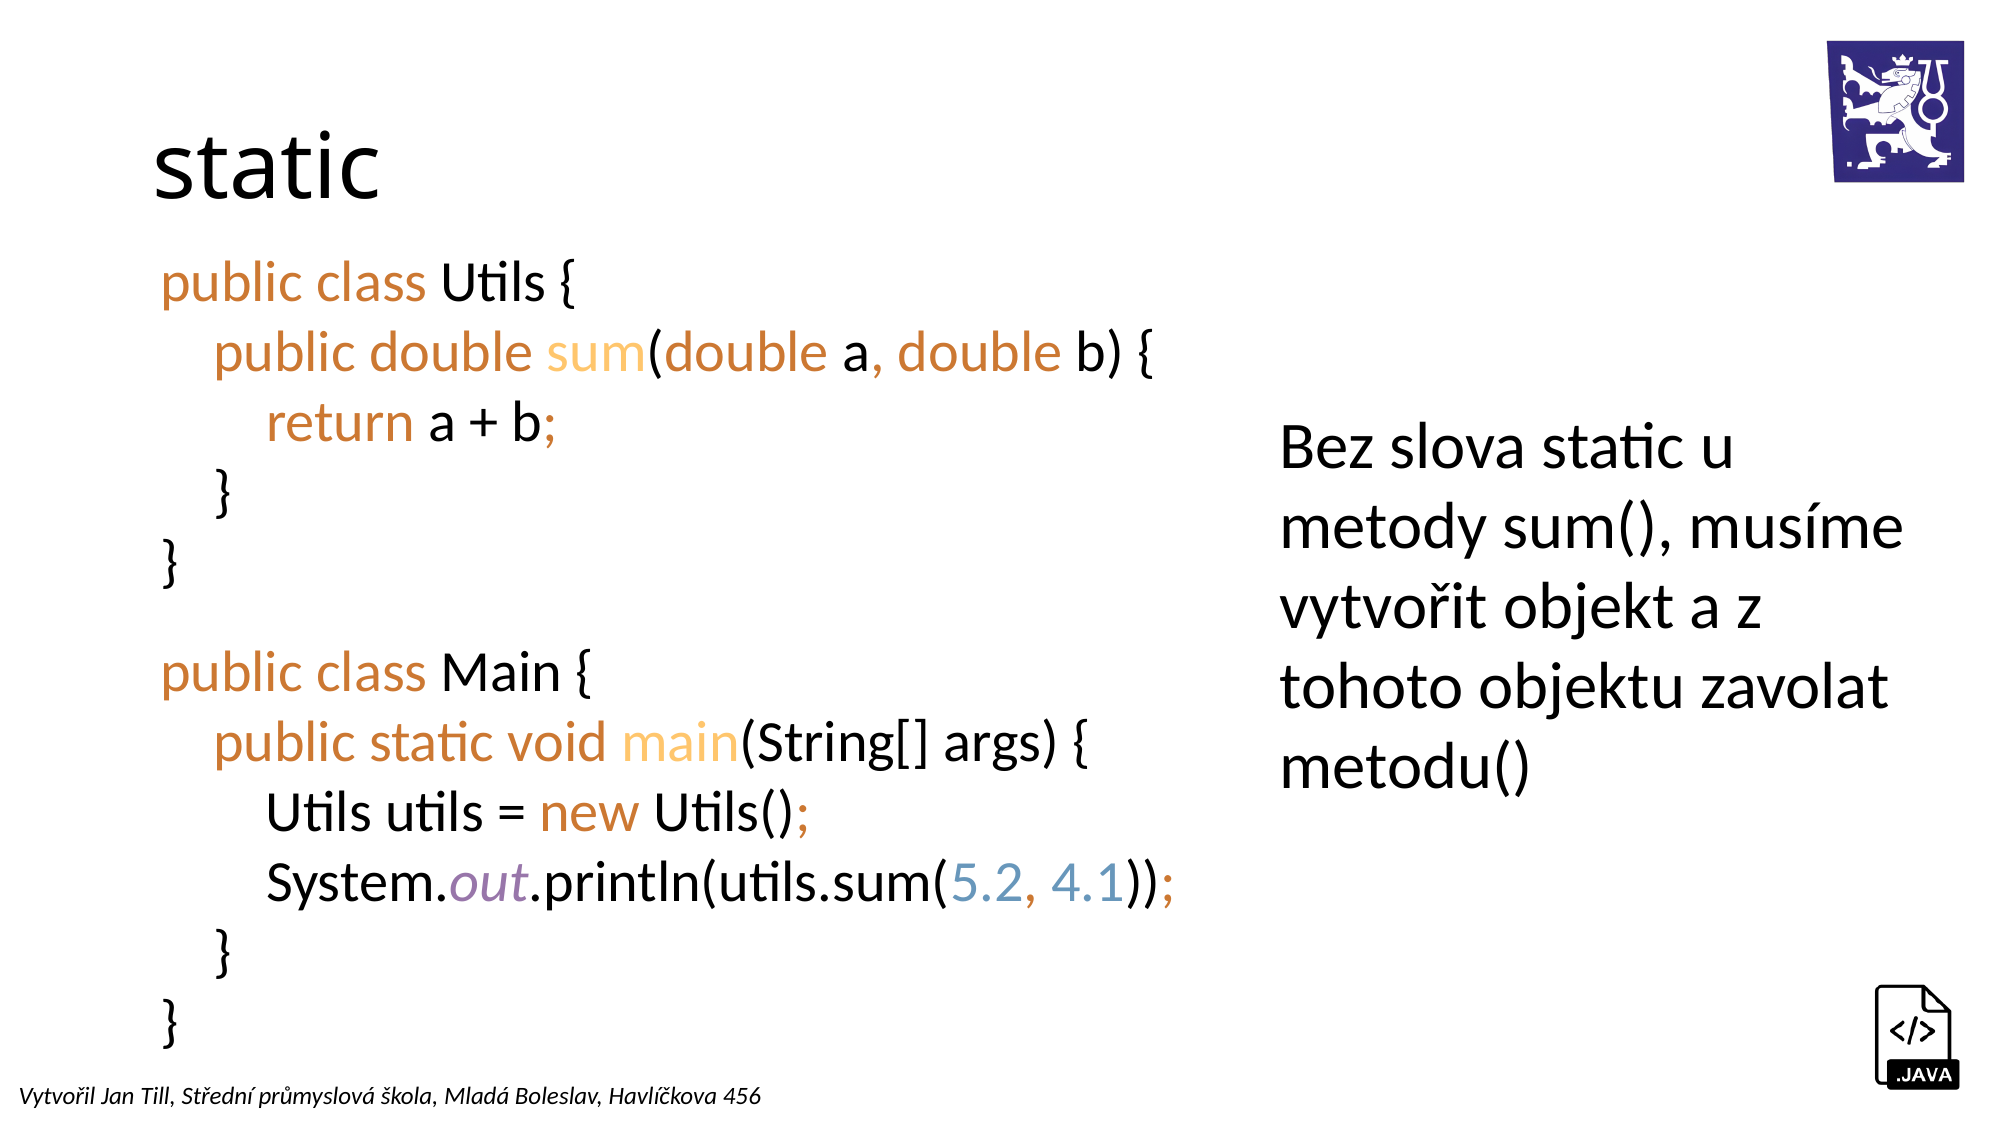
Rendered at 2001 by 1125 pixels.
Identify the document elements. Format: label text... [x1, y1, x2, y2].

picture [1822, 947, 2000, 1125]
text_box Vytvořil Jan Till, Střední průmyslová škola, Mladá Boleslav, Havlíčkova 456 [3, 1072, 778, 1117]
text_box Bez slova static u metody sum(), musíme vytvořit objekt a z tohoto objektu zavolat metodu() [1264, 394, 1924, 810]
picture [1822, 38, 1969, 185]
text_box public class Utils { public double sum(double a, double b) { return a + b; } } [145, 235, 1232, 601]
title static [137, 59, 1863, 278]
text_box public class Main { public static void main(String[] args) { Utils utils = new Utils(); System.out.println(utils.sum(5.2, 4.1)); } } [145, 625, 1574, 1061]
